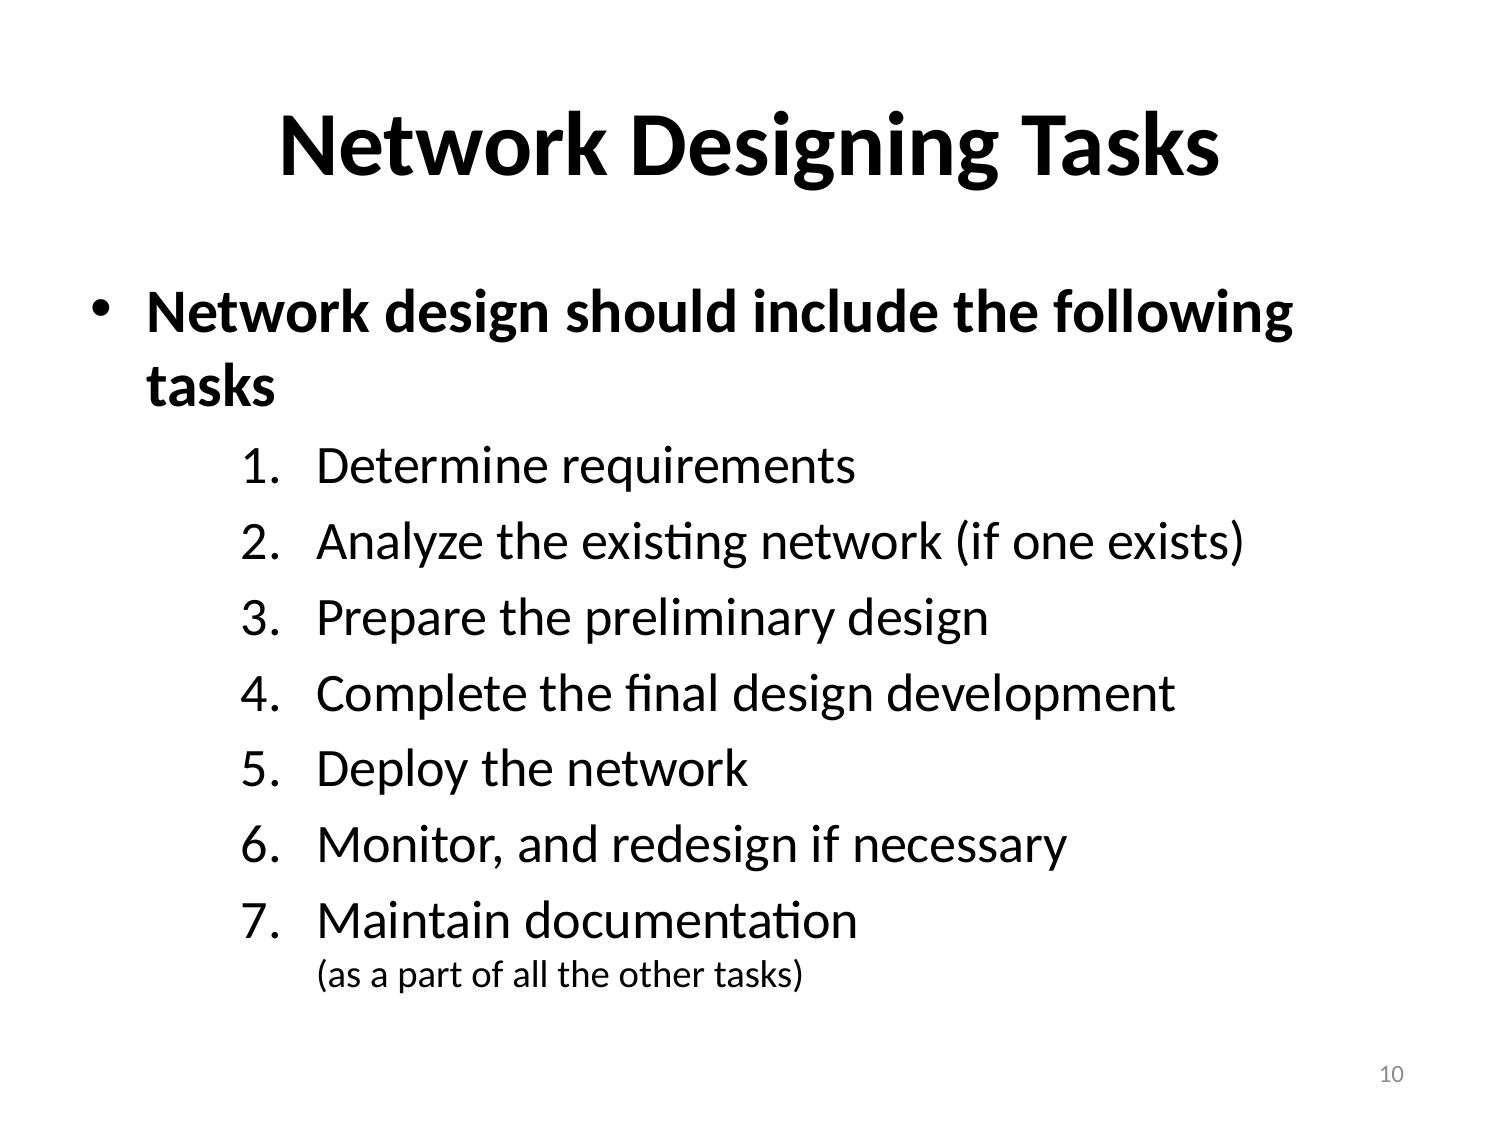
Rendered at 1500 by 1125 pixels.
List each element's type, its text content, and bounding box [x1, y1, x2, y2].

list Network design should include the following tasks Determine requirements Analyze the existing network (if one exists) Prepare the preliminary design Complete the final design development Deploy the network Monitor, and redesign if necessary Maintain documentation (as a part of all the other tasks) [75, 262, 1425, 1005]
slide_number 10 [1074, 1042, 1425, 1103]
title Network Designing Tasks [75, 45, 1425, 233]
